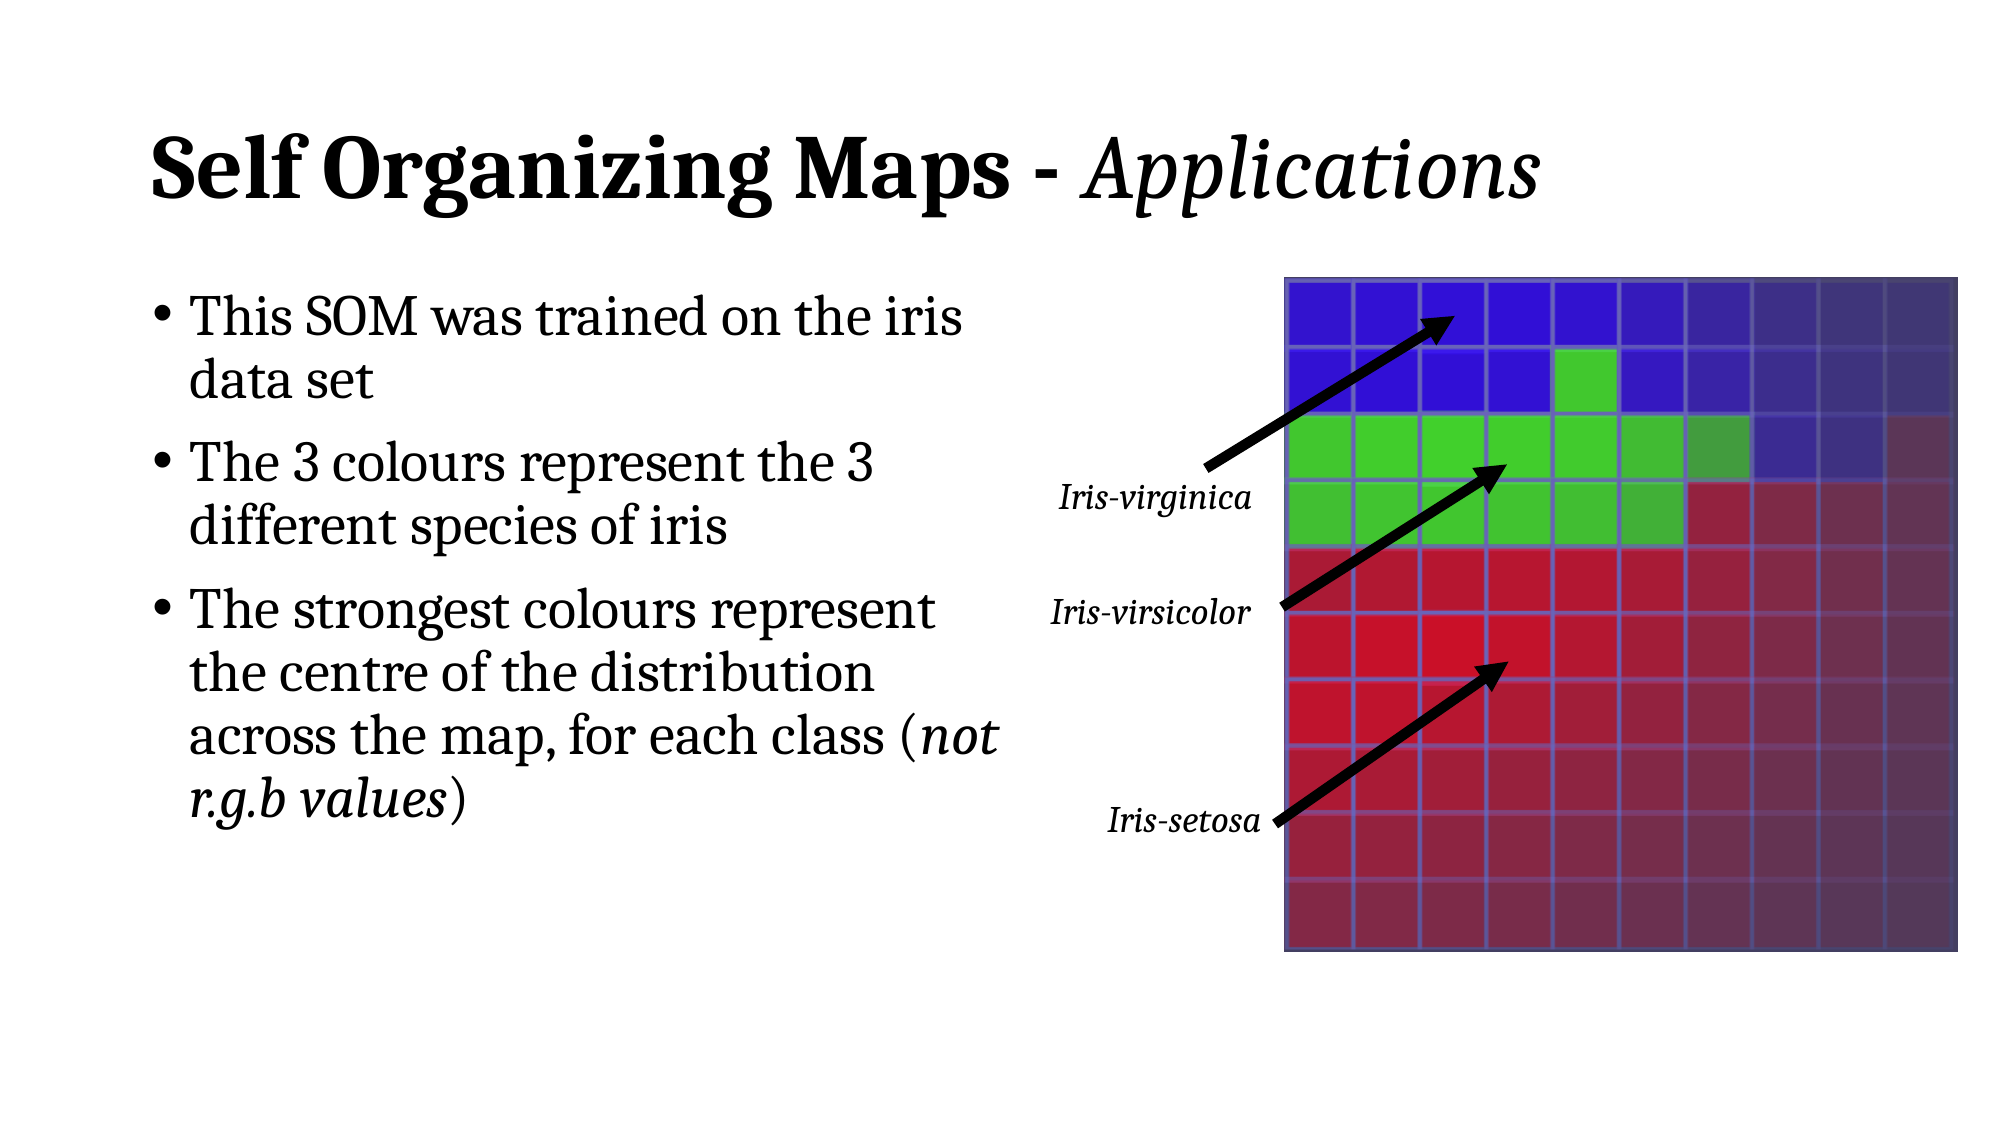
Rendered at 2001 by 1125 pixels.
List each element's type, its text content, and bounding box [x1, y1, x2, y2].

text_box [1281, 464, 1507, 608]
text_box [1275, 661, 1509, 825]
text_box Iris-virginica [1043, 464, 1268, 525]
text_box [1205, 315, 1455, 469]
picture [1284, 277, 1958, 952]
title Self Organizing Maps - Applications [137, 59, 1863, 278]
text_box Iris-setosa [1092, 787, 1277, 847]
list This SOM was trained on the iris data set The 3 colours represent the 3 different species of iris The strongest colours represent the centre of the distribution across the map, for each class (not r.g.b values) [137, 277, 1037, 992]
text_box Iris-virsicolor [1035, 579, 1266, 640]
